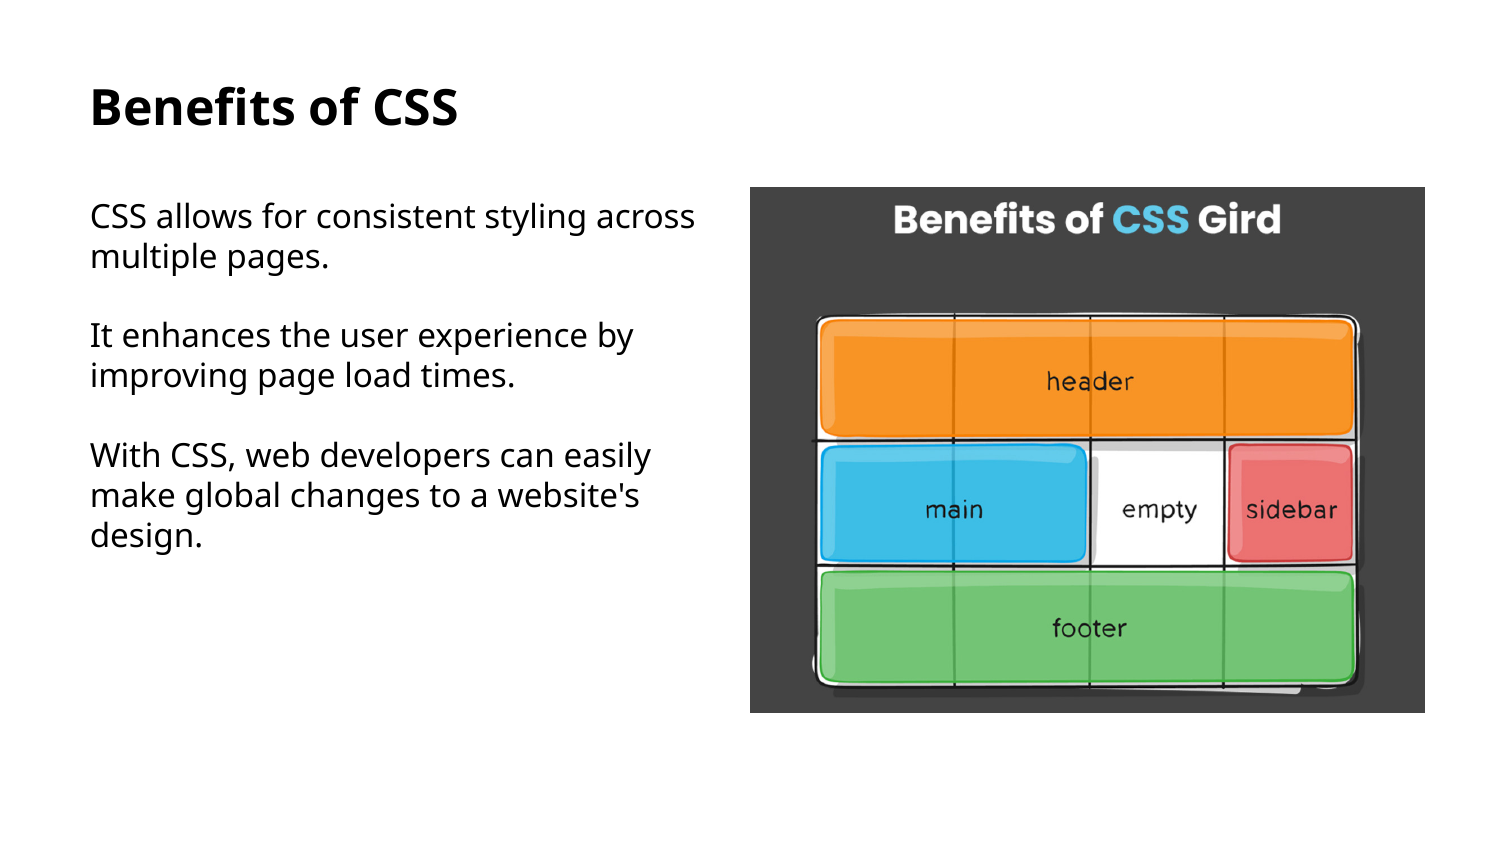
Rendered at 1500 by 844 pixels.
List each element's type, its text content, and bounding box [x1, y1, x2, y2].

picture [749, 187, 1425, 713]
text_box CSS allows for consistent styling across multiple pages. It enhances the user experience by improving page load times. With CSS, web developers can easily make global changes to a website's design. [74, 187, 749, 713]
text_box Benefits of CSS [74, 37, 1425, 173]
